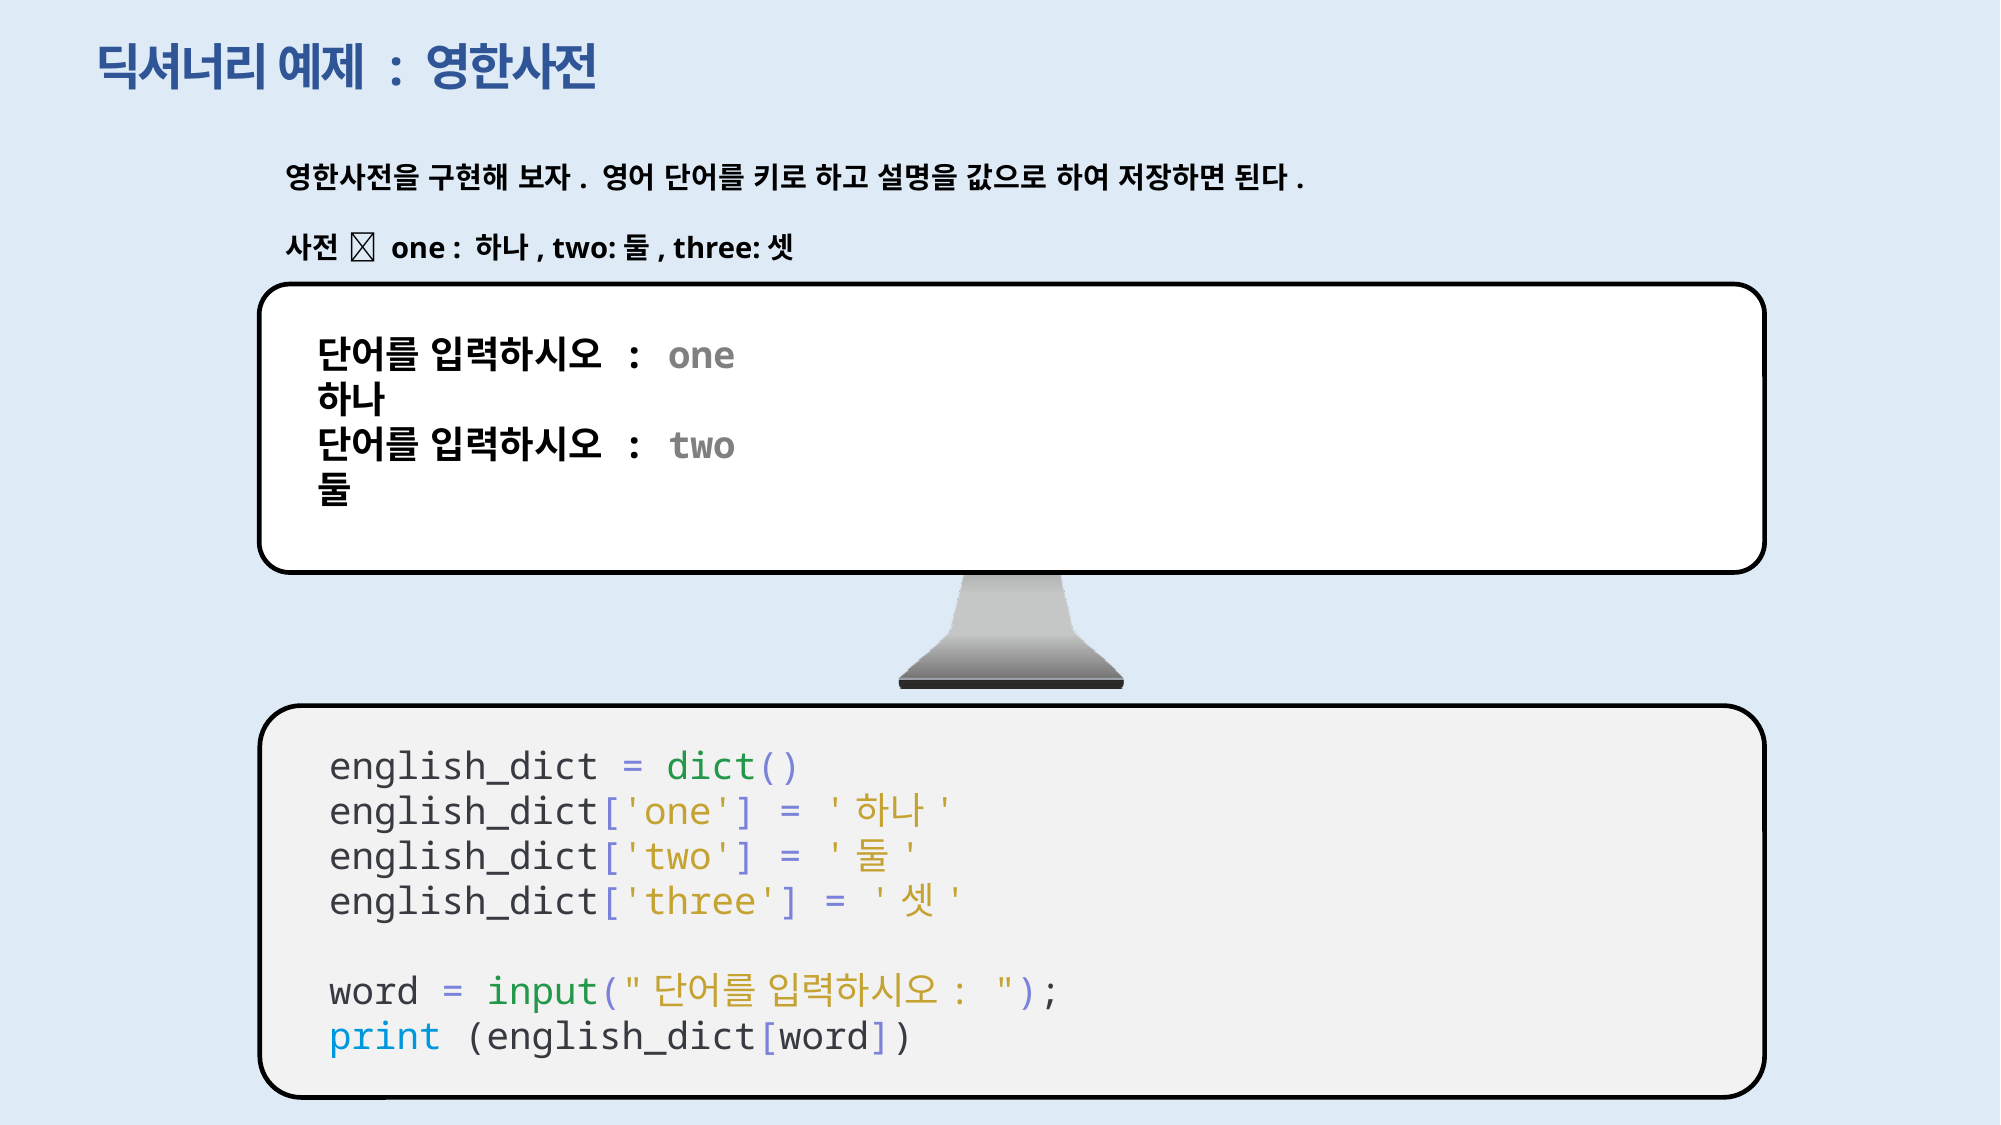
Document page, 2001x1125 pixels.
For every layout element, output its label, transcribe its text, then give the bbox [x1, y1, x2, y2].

text_box 영한사전을 구현해 보자. 영어 단어를 키로 하고 설명을 값으로 하여 저장하면 된다. 사전  one : 하나, two:둘, three:셋 [271, 152, 1864, 272]
text_box [258, 704, 1766, 1099]
text_box 딕셔너리 예제 : 영한사전 [0, 28, 2000, 103]
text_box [259, 284, 1765, 689]
text_box english_dict = dict() english_dict['one'] = '하나' english_dict['two'] = '둘' english_dict['three'] = '셋' word = input("단어를 입력하시오: "); print (english_dict[word]) [314, 734, 1315, 1065]
